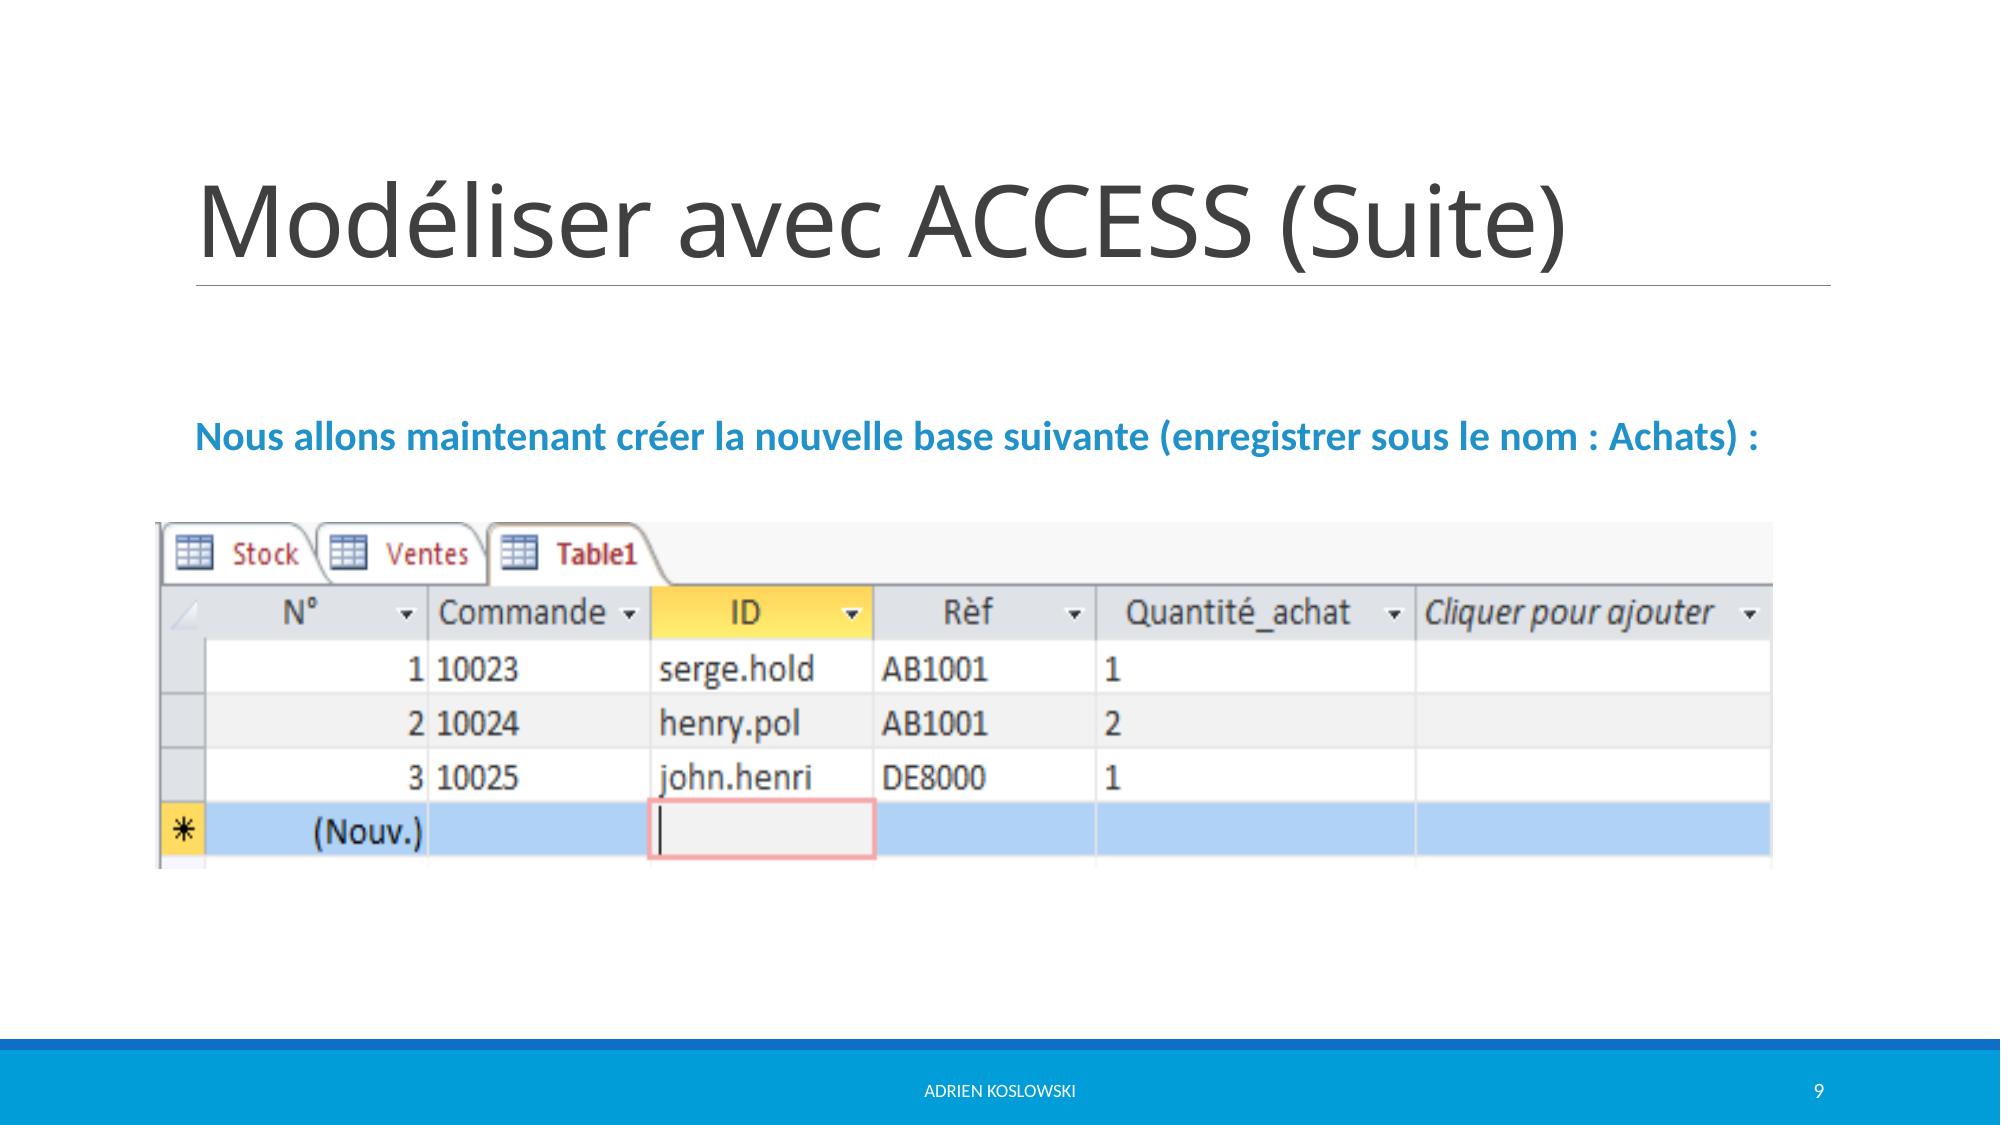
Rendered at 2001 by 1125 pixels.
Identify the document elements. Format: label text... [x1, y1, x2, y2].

picture [154, 521, 1773, 870]
footer Adrien KOSLOWSKI [604, 1059, 1396, 1120]
title Modéliser avec ACCESS (Suite) [180, 47, 1830, 285]
text_box Nous allons maintenant créer la nouvelle base suivante (enregistrer sous le nom : Achats) : [180, 327, 1855, 988]
slide_number 9 [1624, 1059, 1840, 1120]
